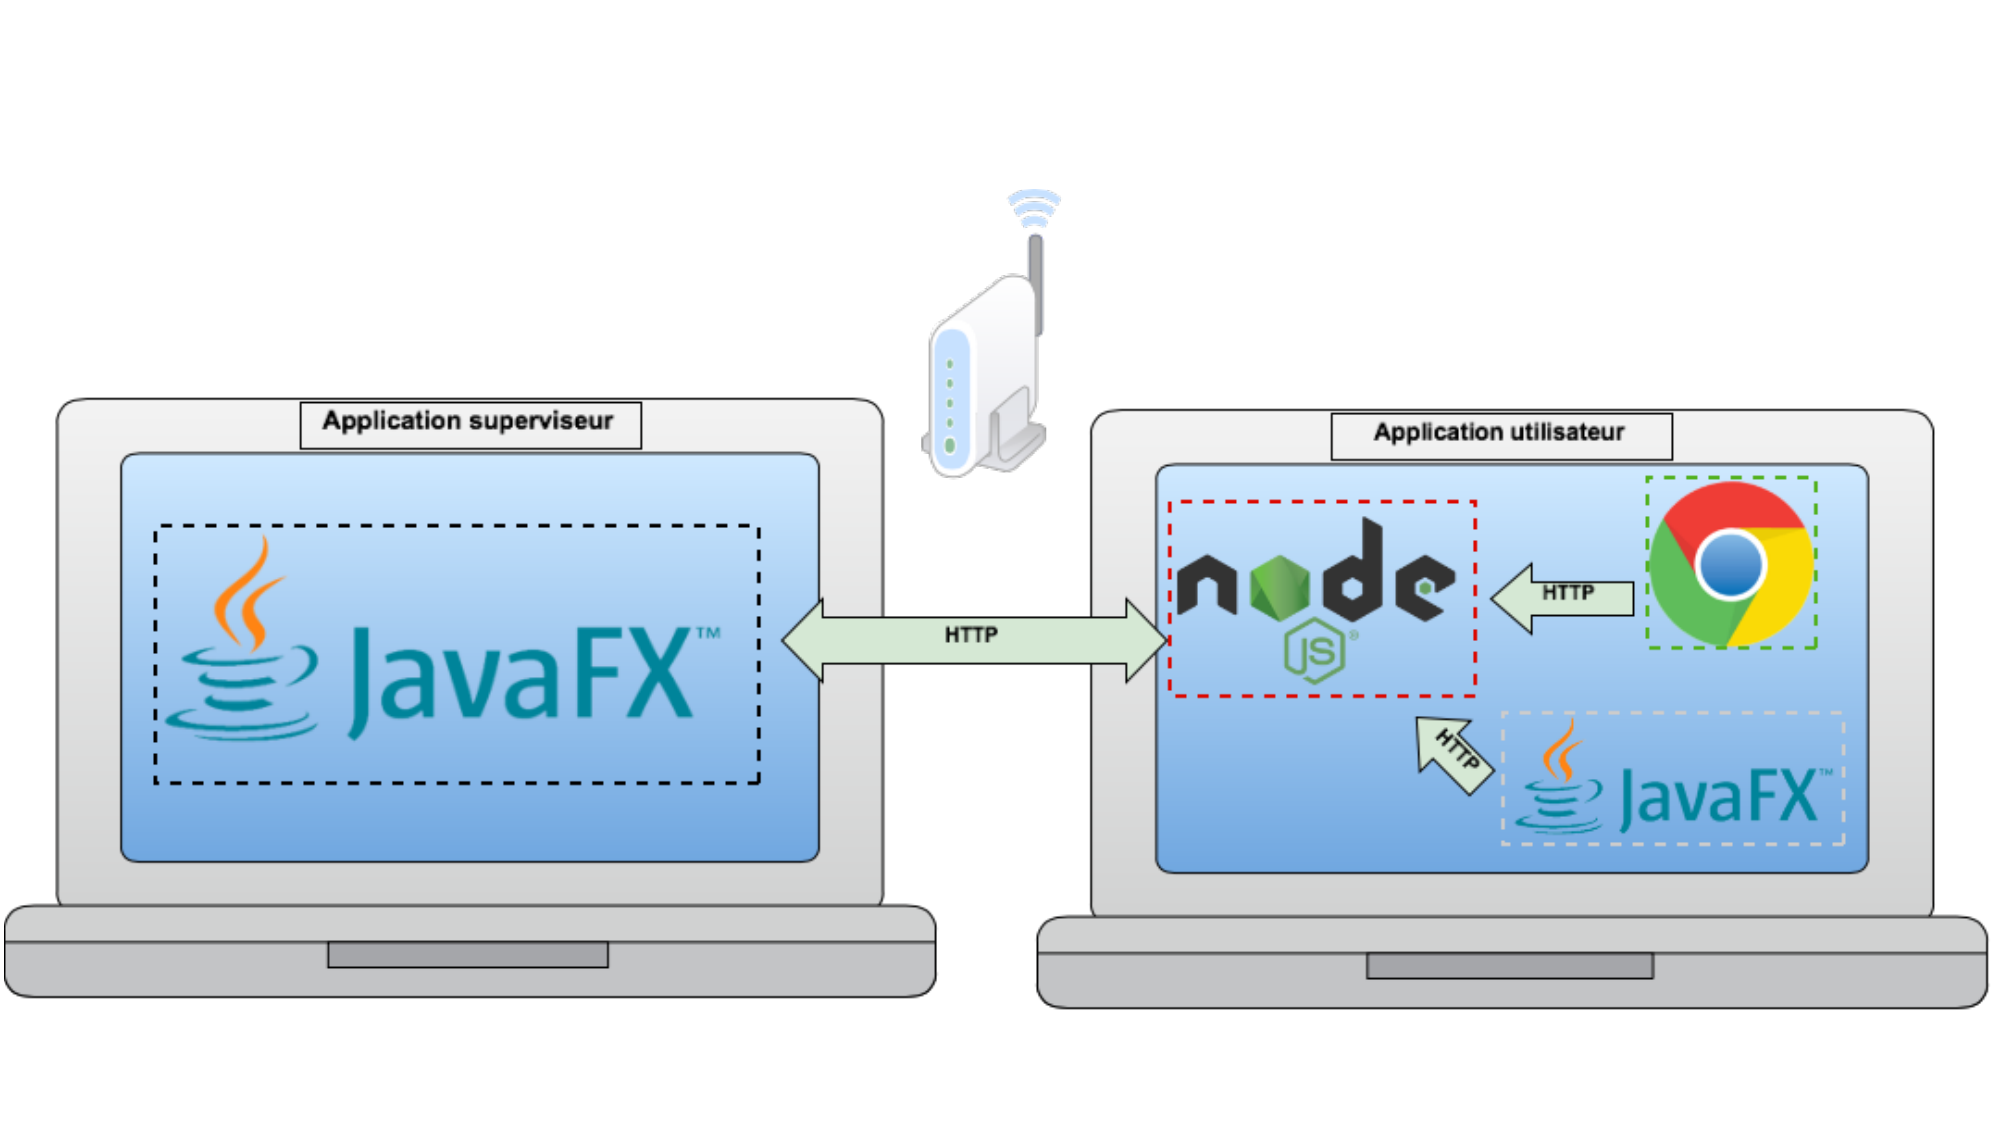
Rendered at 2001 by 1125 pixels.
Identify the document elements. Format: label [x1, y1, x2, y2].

picture [3, 189, 2000, 1021]
